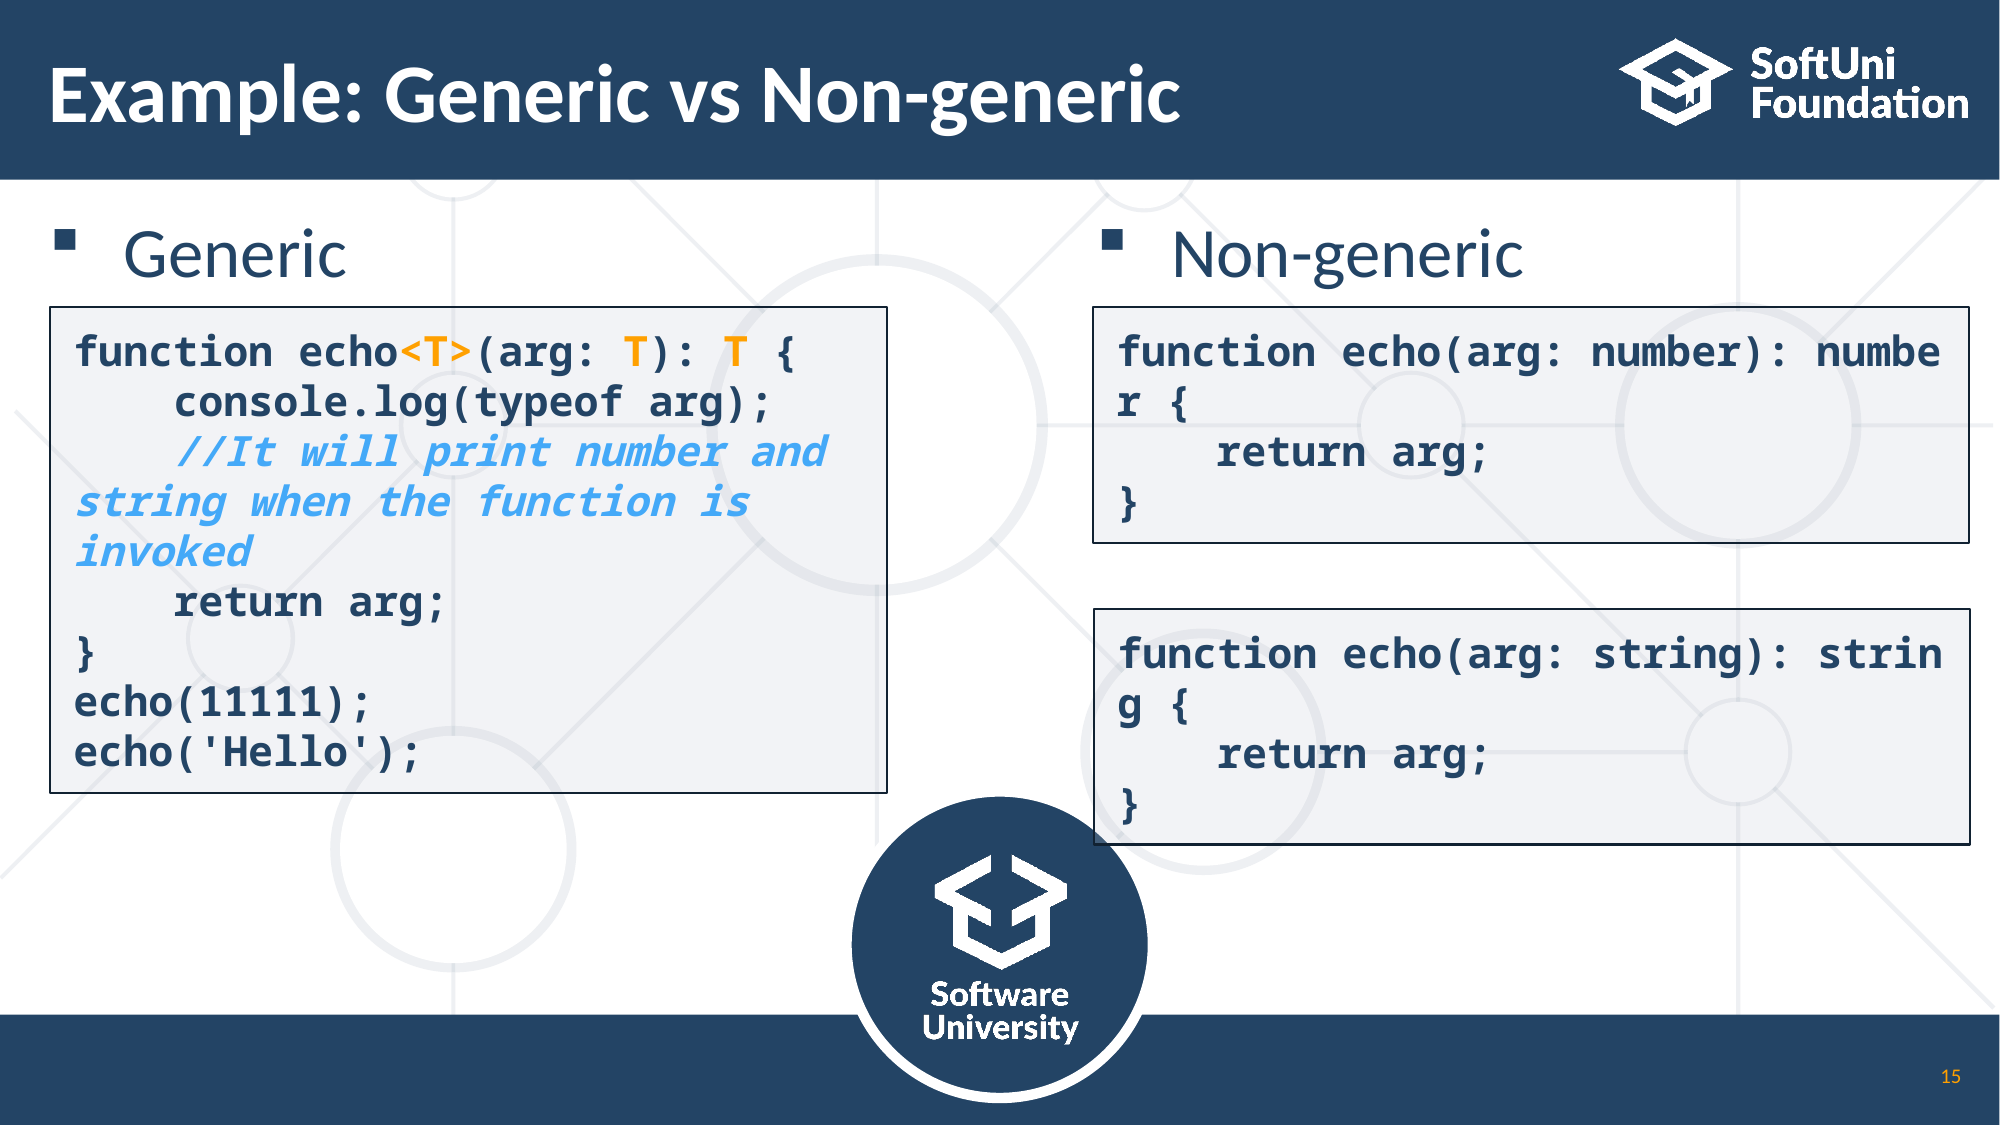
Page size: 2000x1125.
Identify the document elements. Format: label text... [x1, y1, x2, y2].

picture [921, 854, 1079, 1049]
text_box function echo(arg: number): number { return arg; } [1092, 307, 1970, 543]
title Example: Generic vs Non-generic [31, 16, 1591, 162]
text_box function echo<T>(arg: T): T { console.log(typeof arg); //It will print number and string when the function is invoked return arg; } echo(11111); echo('Hello'); [49, 307, 888, 793]
list Generic [31, 196, 922, 988]
text_box function echo(arg: string): string { return arg; } [1093, 609, 1970, 845]
slide_number 15 [1896, 1049, 1968, 1101]
picture [1618, 38, 1968, 126]
list Non-generic [1078, 196, 1969, 988]
